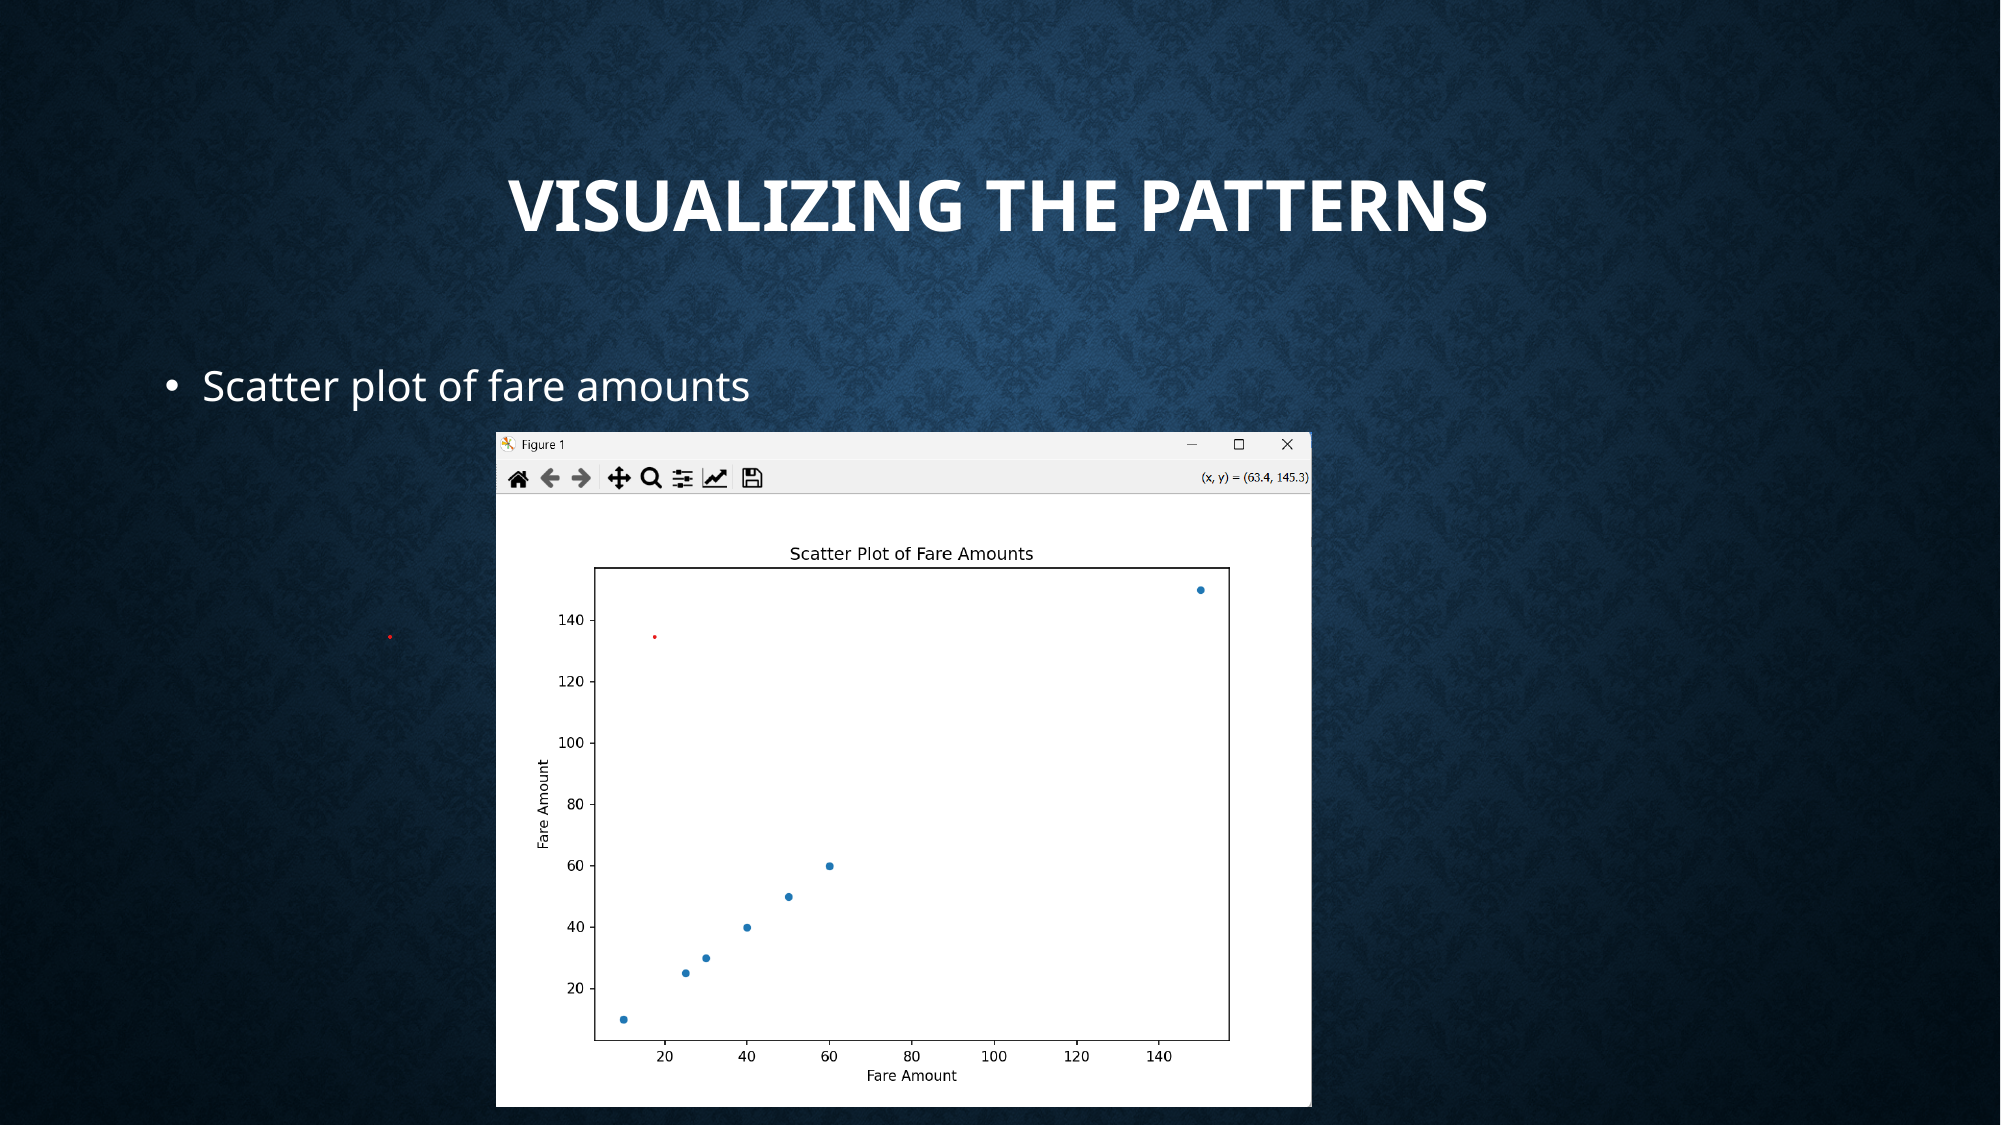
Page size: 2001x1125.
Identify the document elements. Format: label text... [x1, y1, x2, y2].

list Scatter plot of fare amounts [149, 342, 988, 950]
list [386, 431, 1313, 1108]
title Visualizing the Patterns [149, 99, 1849, 318]
